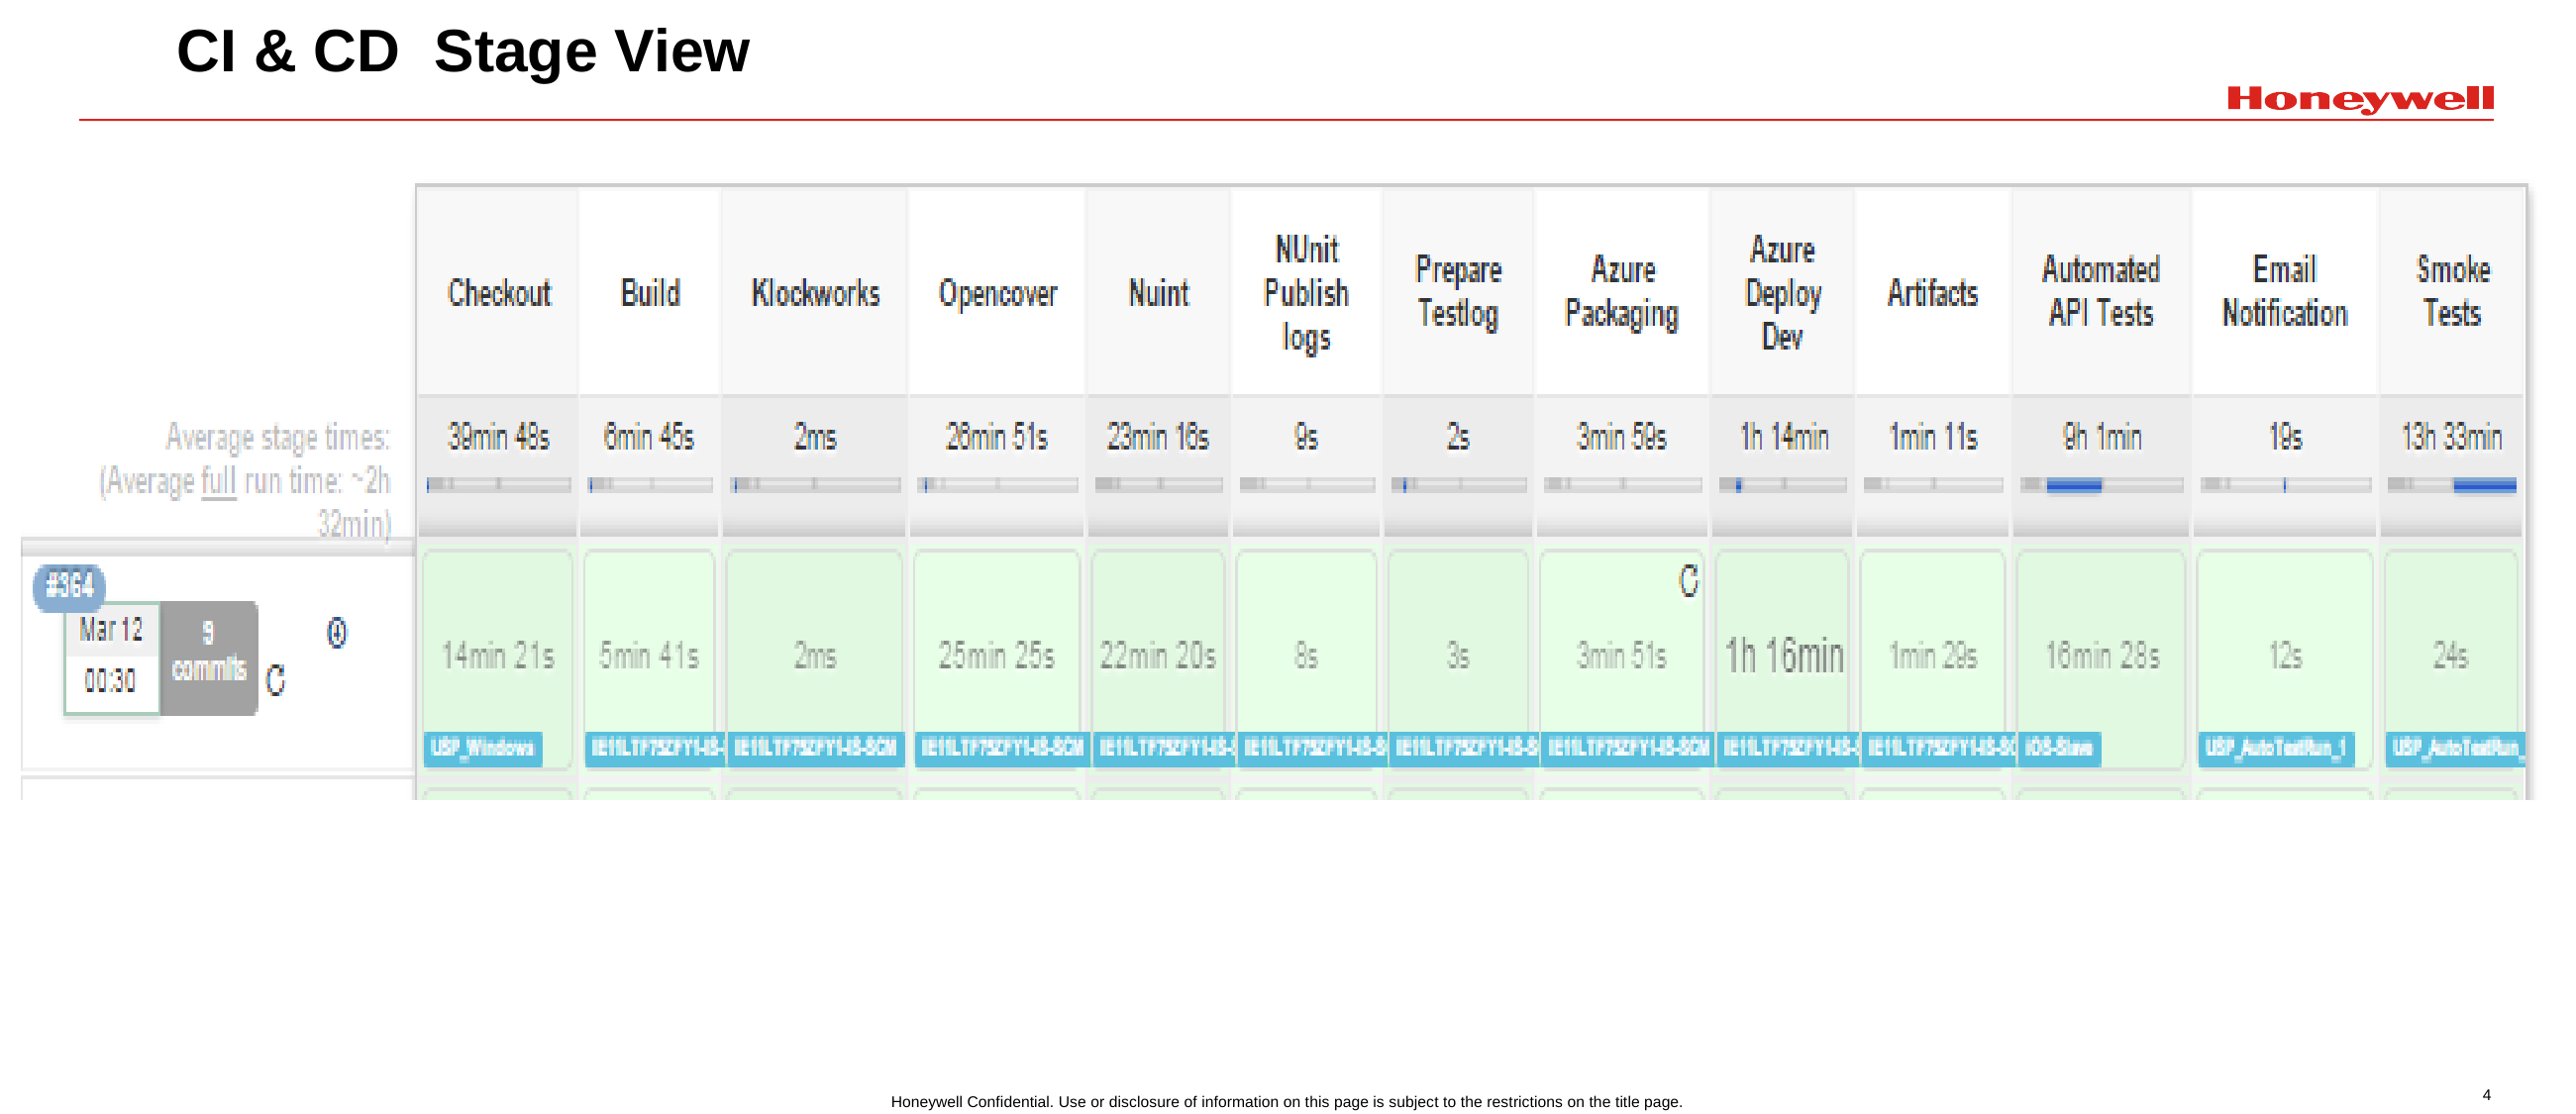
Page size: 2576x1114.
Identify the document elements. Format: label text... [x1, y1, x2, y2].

picture [0, 179, 2545, 800]
title CI & CD Stage View [157, 16, 2412, 94]
